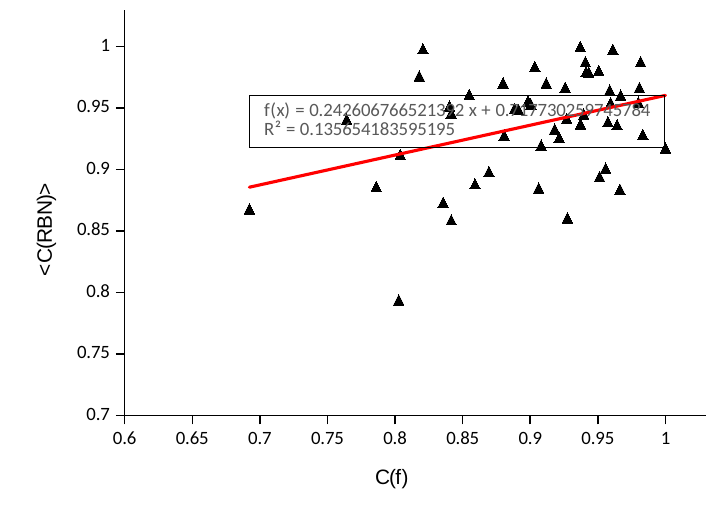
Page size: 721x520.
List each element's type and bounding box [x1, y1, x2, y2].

chart [0, 0, 721, 520]
